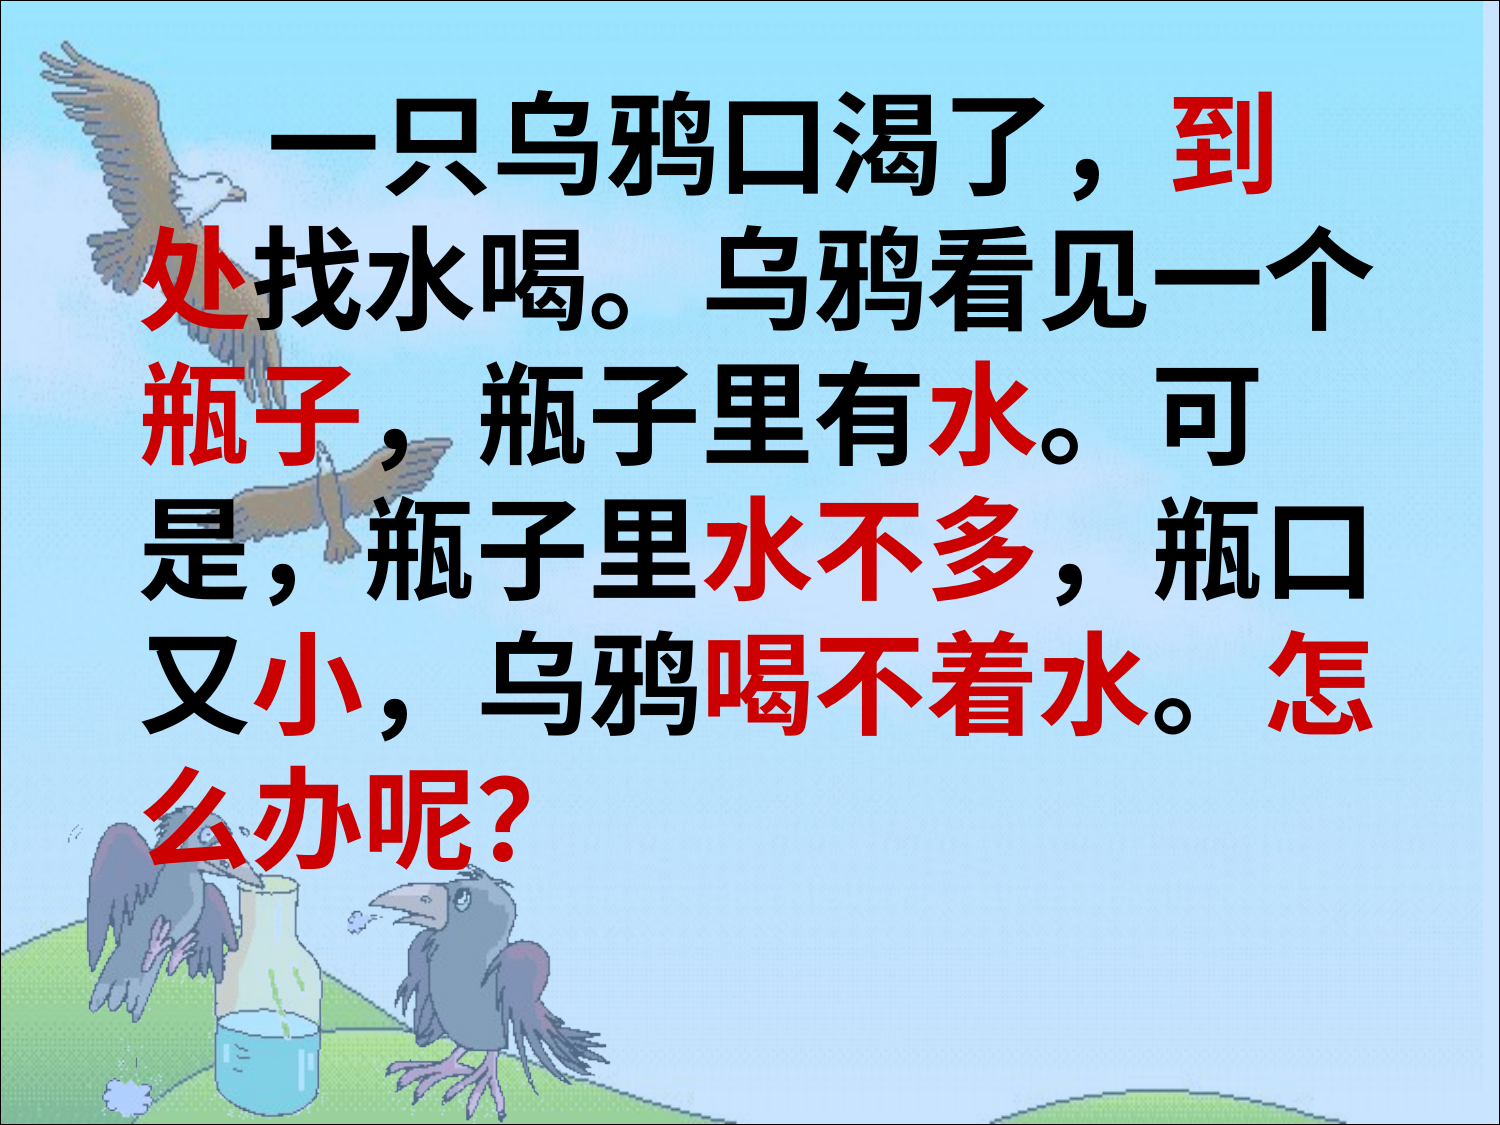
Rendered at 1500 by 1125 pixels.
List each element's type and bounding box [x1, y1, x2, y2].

text_box [0, 0, 1500, 1125]
